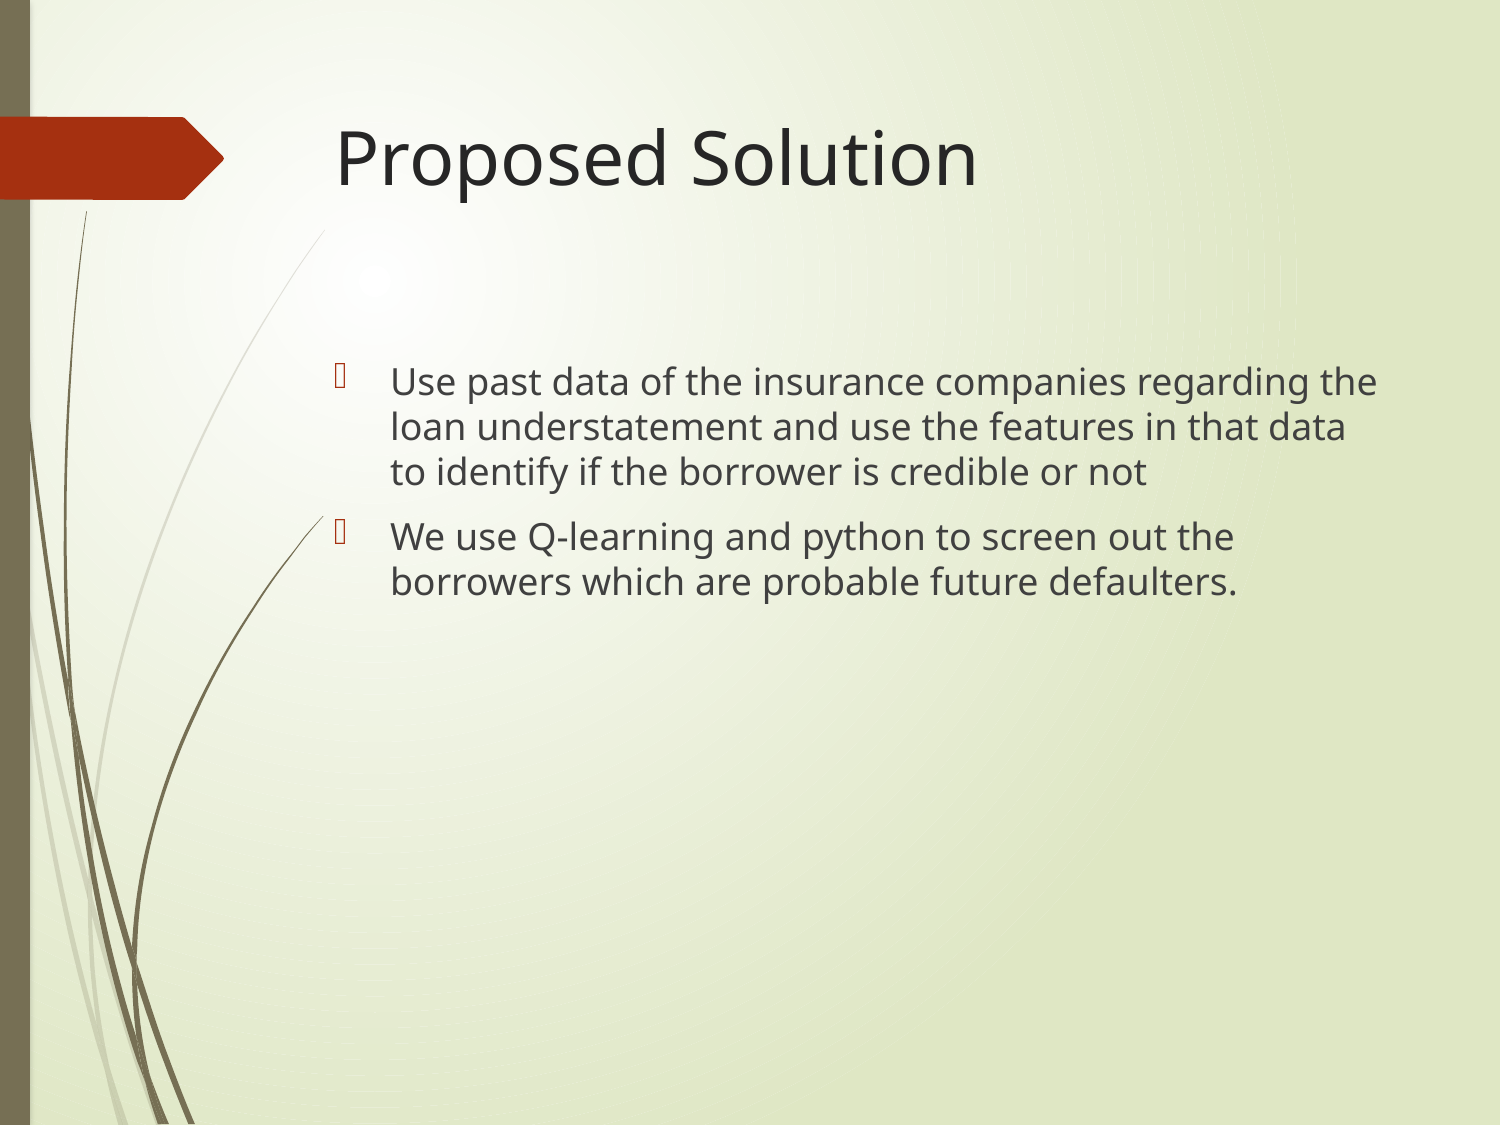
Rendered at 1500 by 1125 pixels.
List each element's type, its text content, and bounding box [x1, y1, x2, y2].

list Use past data of the insurance companies regarding the loan understatement and use the features in that data to identify if the borrower is credible or not We use Q-learning and python to screen out the borrowers which are probable future defaulters. [318, 350, 1400, 970]
title Proposed Solution [319, 102, 1400, 313]
